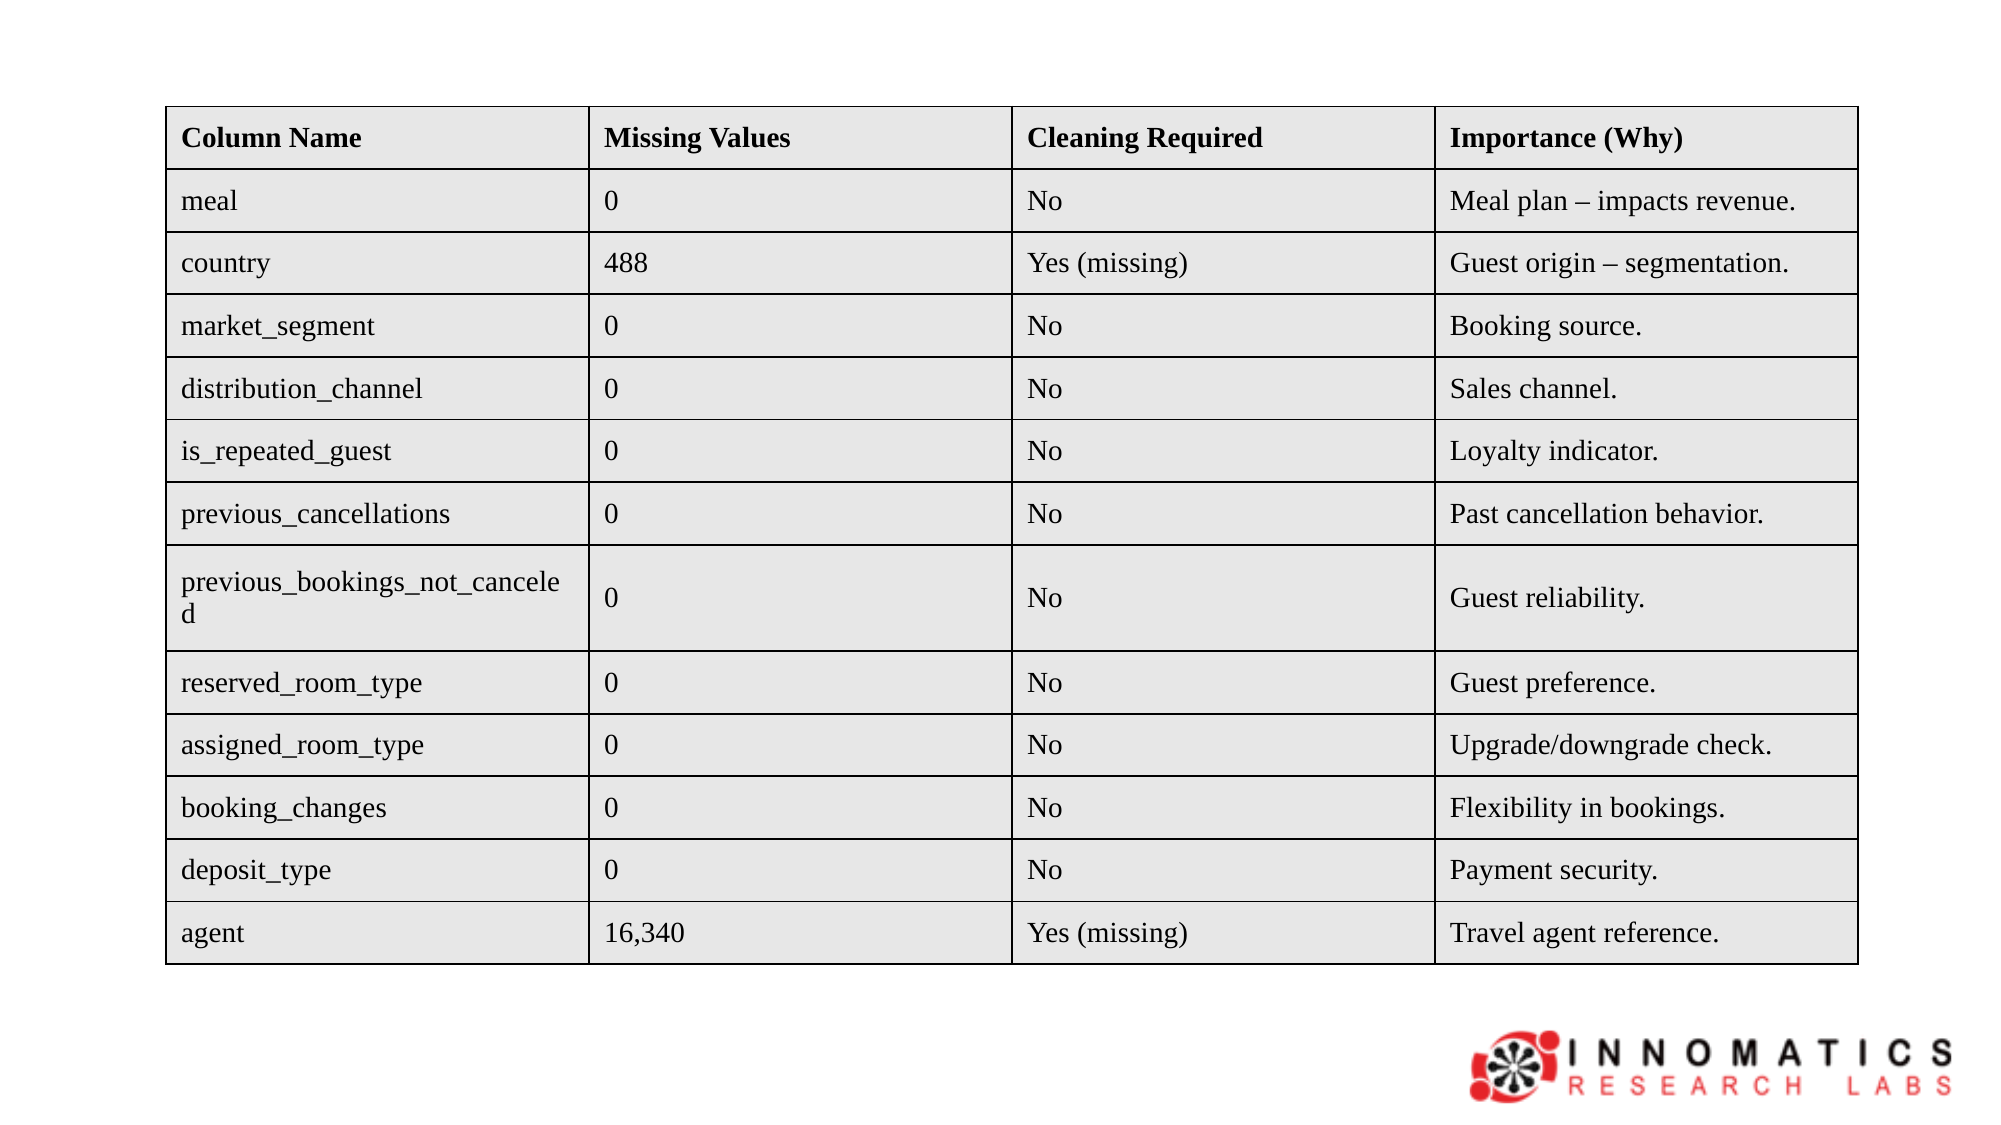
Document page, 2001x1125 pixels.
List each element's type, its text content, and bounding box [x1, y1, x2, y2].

table_cell 0 [590, 170, 1011, 231]
table_cell No [1013, 420, 1434, 481]
table_cell Flexibility in bookings. [1436, 777, 1857, 838]
table_cell 488 [590, 233, 1011, 293]
table_header Missing Values [590, 107, 1011, 168]
table_header Importance (Why) [1436, 107, 1857, 168]
table_cell 0 [590, 295, 1011, 356]
table_cell is_repeated_guest [167, 420, 588, 481]
table_cell Travel agent reference. [1436, 902, 1857, 963]
table_cell Guest reliability. [1436, 546, 1857, 650]
table_cell deposit_type [167, 840, 588, 901]
table_cell No [1013, 483, 1434, 544]
picture [1445, 1014, 1975, 1125]
table_header Cleaning Required [1013, 107, 1434, 168]
table_cell No [1013, 777, 1434, 838]
table_cell No [1013, 652, 1434, 713]
table_cell 16,340 [590, 902, 1011, 963]
table_cell meal [167, 170, 588, 231]
table_cell Upgrade/downgrade check. [1436, 715, 1857, 775]
table_cell 0 [590, 840, 1011, 901]
table_cell 0 [590, 420, 1011, 481]
table_cell 0 [590, 483, 1011, 544]
table_cell distribution_channel [167, 358, 588, 419]
table_cell country [167, 233, 588, 293]
table_cell 0 [590, 715, 1011, 775]
table_cell No [1013, 358, 1434, 419]
table_cell Payment security. [1436, 840, 1857, 901]
table_cell 0 [590, 358, 1011, 419]
table_cell agent [167, 902, 588, 963]
table_cell 0 [590, 652, 1011, 713]
table_header Column Name [167, 107, 588, 168]
table_cell Booking source. [1436, 295, 1857, 356]
table_cell 0 [590, 777, 1011, 838]
table_cell No [1013, 840, 1434, 901]
table_cell Past cancellation behavior. [1436, 483, 1857, 544]
table_cell Sales channel. [1436, 358, 1857, 419]
table_cell Guest preference. [1436, 652, 1857, 713]
table_cell Guest origin – segmentation. [1436, 233, 1857, 293]
table_cell reserved_room_type [167, 652, 588, 713]
table_cell No [1013, 715, 1434, 775]
table_cell No [1013, 170, 1434, 231]
table_cell assigned_room_type [167, 715, 588, 775]
table_cell booking_changes [167, 777, 588, 838]
table_cell Yes (missing) [1013, 233, 1434, 293]
table_cell No [1013, 295, 1434, 356]
table_cell Loyalty indicator. [1436, 420, 1857, 481]
table_cell No [1013, 546, 1434, 650]
table_cell Yes (missing) [1013, 902, 1434, 963]
table_cell Meal plan – impacts revenue. [1436, 170, 1857, 231]
table_cell 0 [590, 546, 1011, 650]
table_cell previous_bookings_not_canceled [167, 546, 588, 650]
table_cell previous_cancellations [167, 483, 588, 544]
table_cell market_segment [167, 295, 588, 356]
